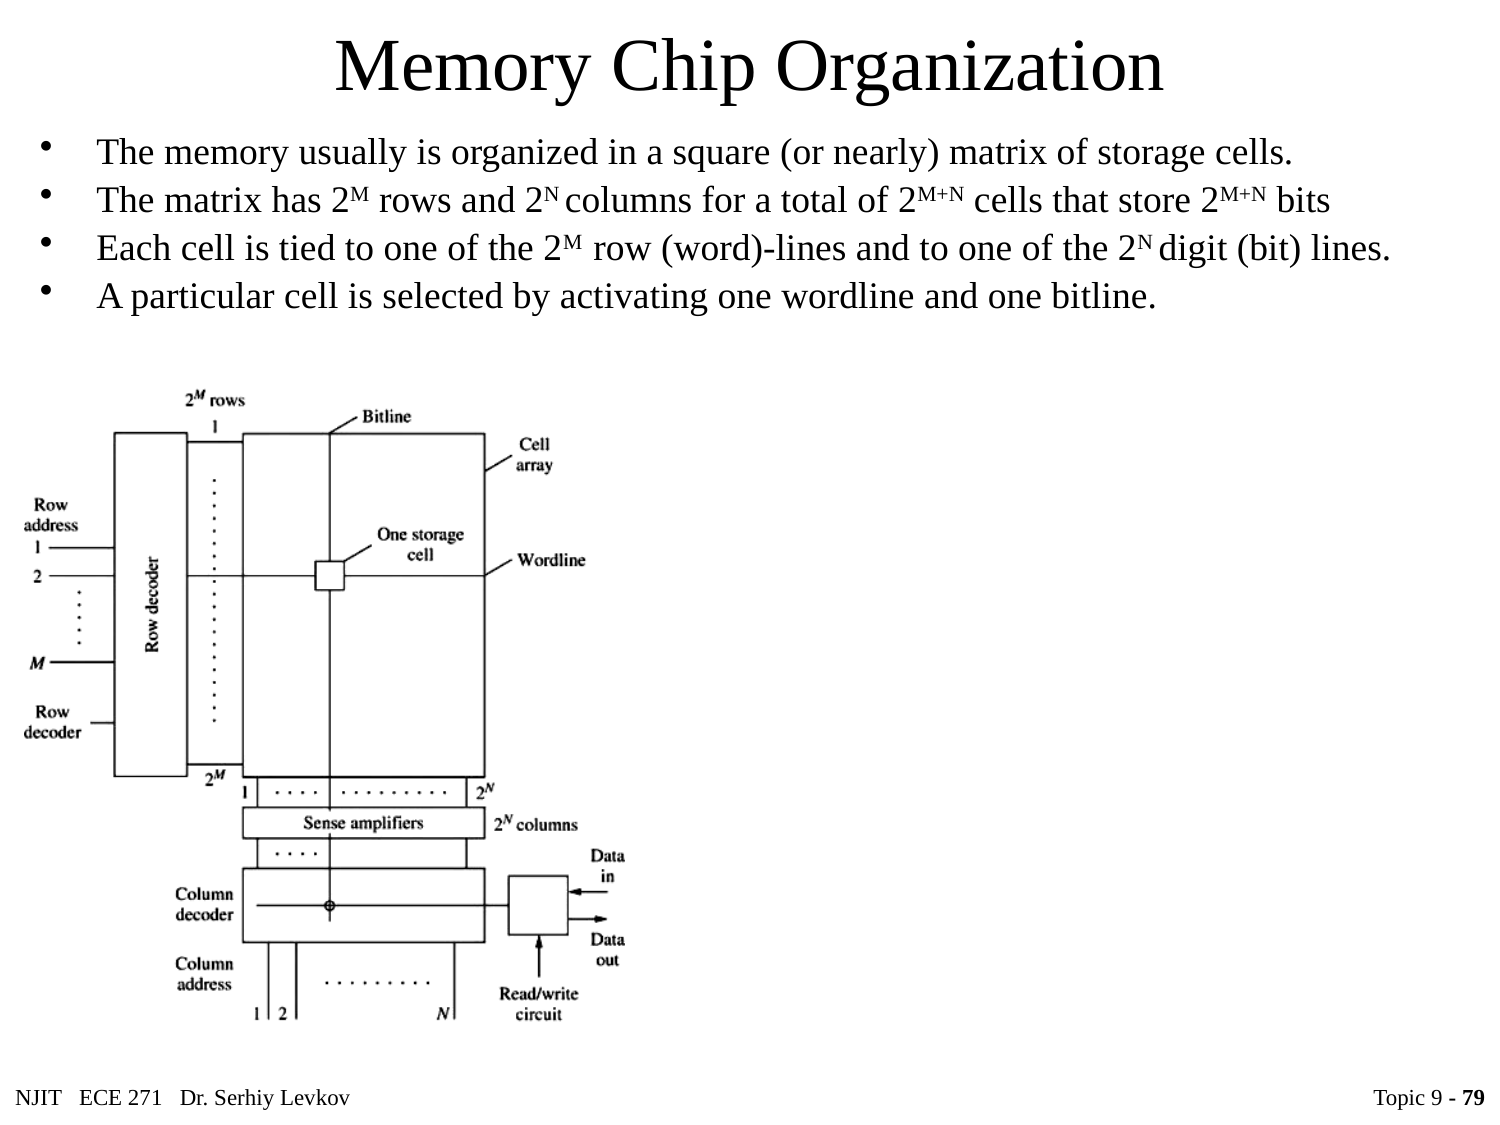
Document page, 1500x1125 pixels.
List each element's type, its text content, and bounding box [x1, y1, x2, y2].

picture [24, 386, 626, 1024]
slide_number Topic 9 - 79 [1187, 1074, 1500, 1113]
title Memory Chip Organization [112, 0, 1388, 124]
text_box The memory usually is organized in a square (or nearly) matrix of storage cells. The matrix has 2M rows and 2N columns for a total of 2M+N cells that store 2M+N bits Each cell is tied to one of the 2M row (word)-lines and to one of the 2N digit (bit) lines. A particular cell is selected by activating one wordline and one bitline. [24, 124, 1475, 350]
footer NJIT ECE 271 Dr. Serhiy Levkov [0, 1074, 476, 1113]
